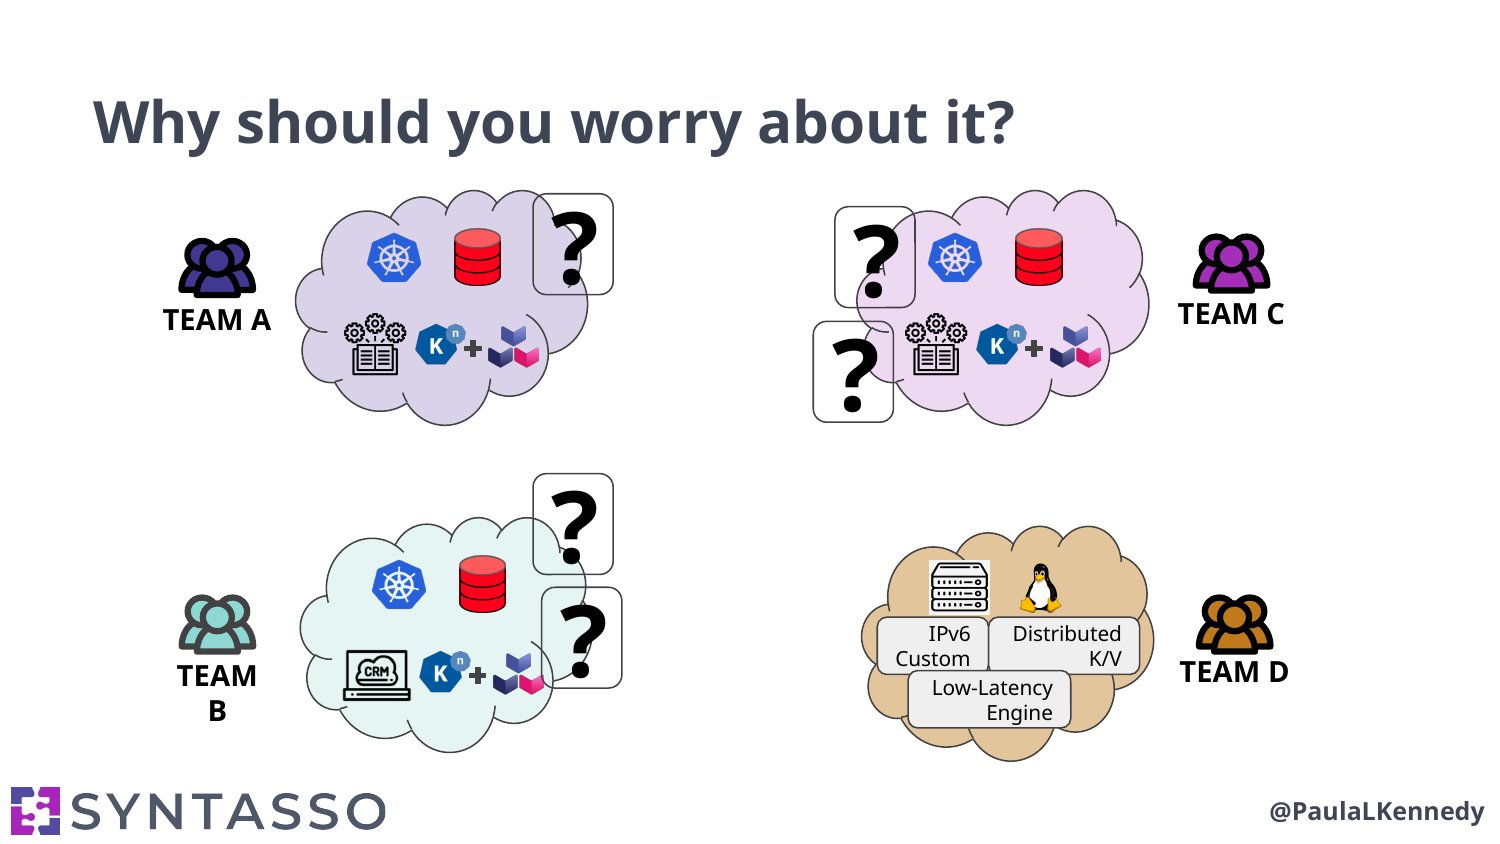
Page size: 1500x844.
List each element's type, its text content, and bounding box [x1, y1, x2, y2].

picture [368, 557, 428, 612]
picture [364, 229, 423, 285]
picture [1043, 316, 1106, 372]
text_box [1198, 597, 1271, 679]
picture [11, 787, 60, 835]
picture [925, 229, 985, 285]
text_box TEAM A [141, 285, 293, 351]
text_box TEAM D [1158, 638, 1311, 704]
text_box TEAM B [148, 641, 287, 742]
text_box ? [533, 473, 614, 575]
picture [1015, 228, 1063, 287]
picture [972, 321, 1031, 368]
picture [340, 648, 413, 703]
text_box Low-Latency Engine [908, 670, 1071, 728]
picture [341, 311, 408, 378]
picture [487, 643, 550, 699]
picture [1013, 559, 1064, 615]
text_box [181, 240, 254, 322]
text_box ? [533, 193, 614, 295]
text_box ? [813, 321, 894, 423]
picture [903, 311, 970, 378]
text_box IPv6 Custom [877, 617, 988, 675]
picture [415, 648, 475, 695]
text_box ? [834, 206, 916, 308]
picture [929, 559, 990, 615]
text_box [857, 190, 1149, 426]
picture [454, 228, 502, 287]
text_box [300, 517, 586, 753]
text_box Distributed K/V [988, 617, 1140, 675]
title Why should you worry about it? [78, 70, 1287, 172]
text_box TEAM C [1162, 280, 1301, 346]
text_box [1195, 236, 1268, 318]
picture [482, 316, 545, 372]
text_box [861, 526, 1154, 762]
text_box ? [541, 587, 622, 689]
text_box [181, 597, 254, 679]
picture [459, 555, 506, 614]
text_box [295, 190, 588, 426]
picture [71, 792, 386, 830]
picture [410, 321, 470, 368]
